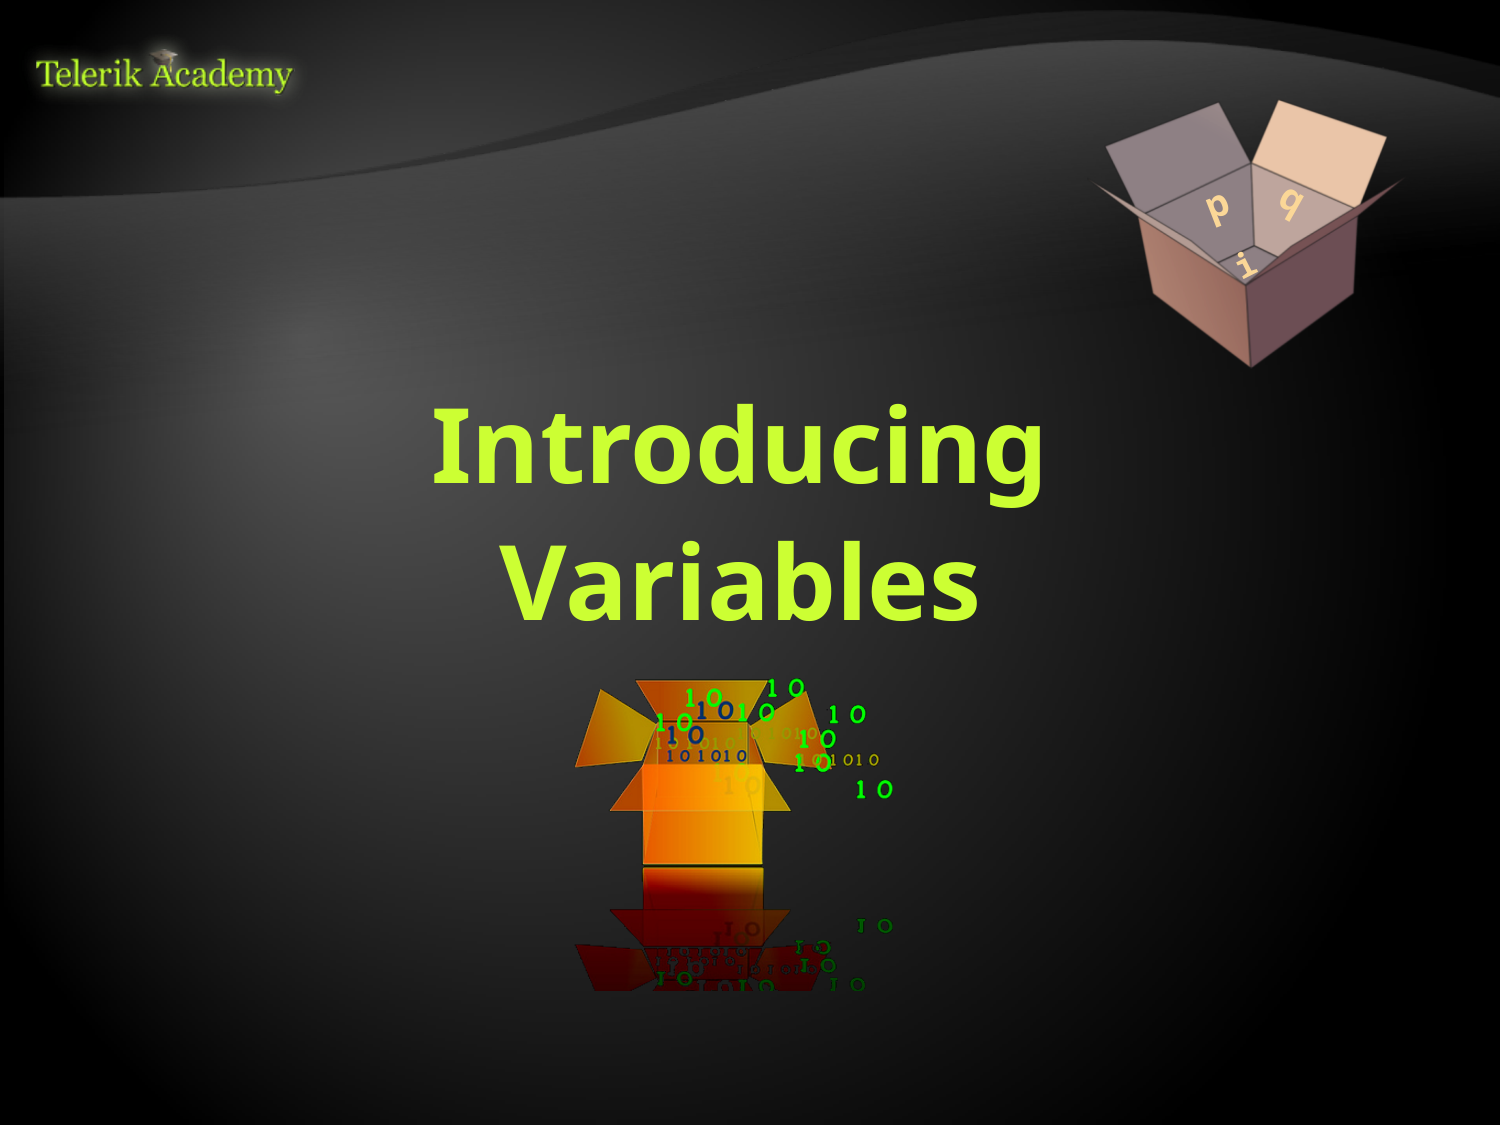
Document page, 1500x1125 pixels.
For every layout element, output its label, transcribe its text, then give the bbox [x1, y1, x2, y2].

title Introducing Variables [237, 387, 1244, 621]
picture [0, 0, 1500, 1125]
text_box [1087, 99, 1406, 369]
